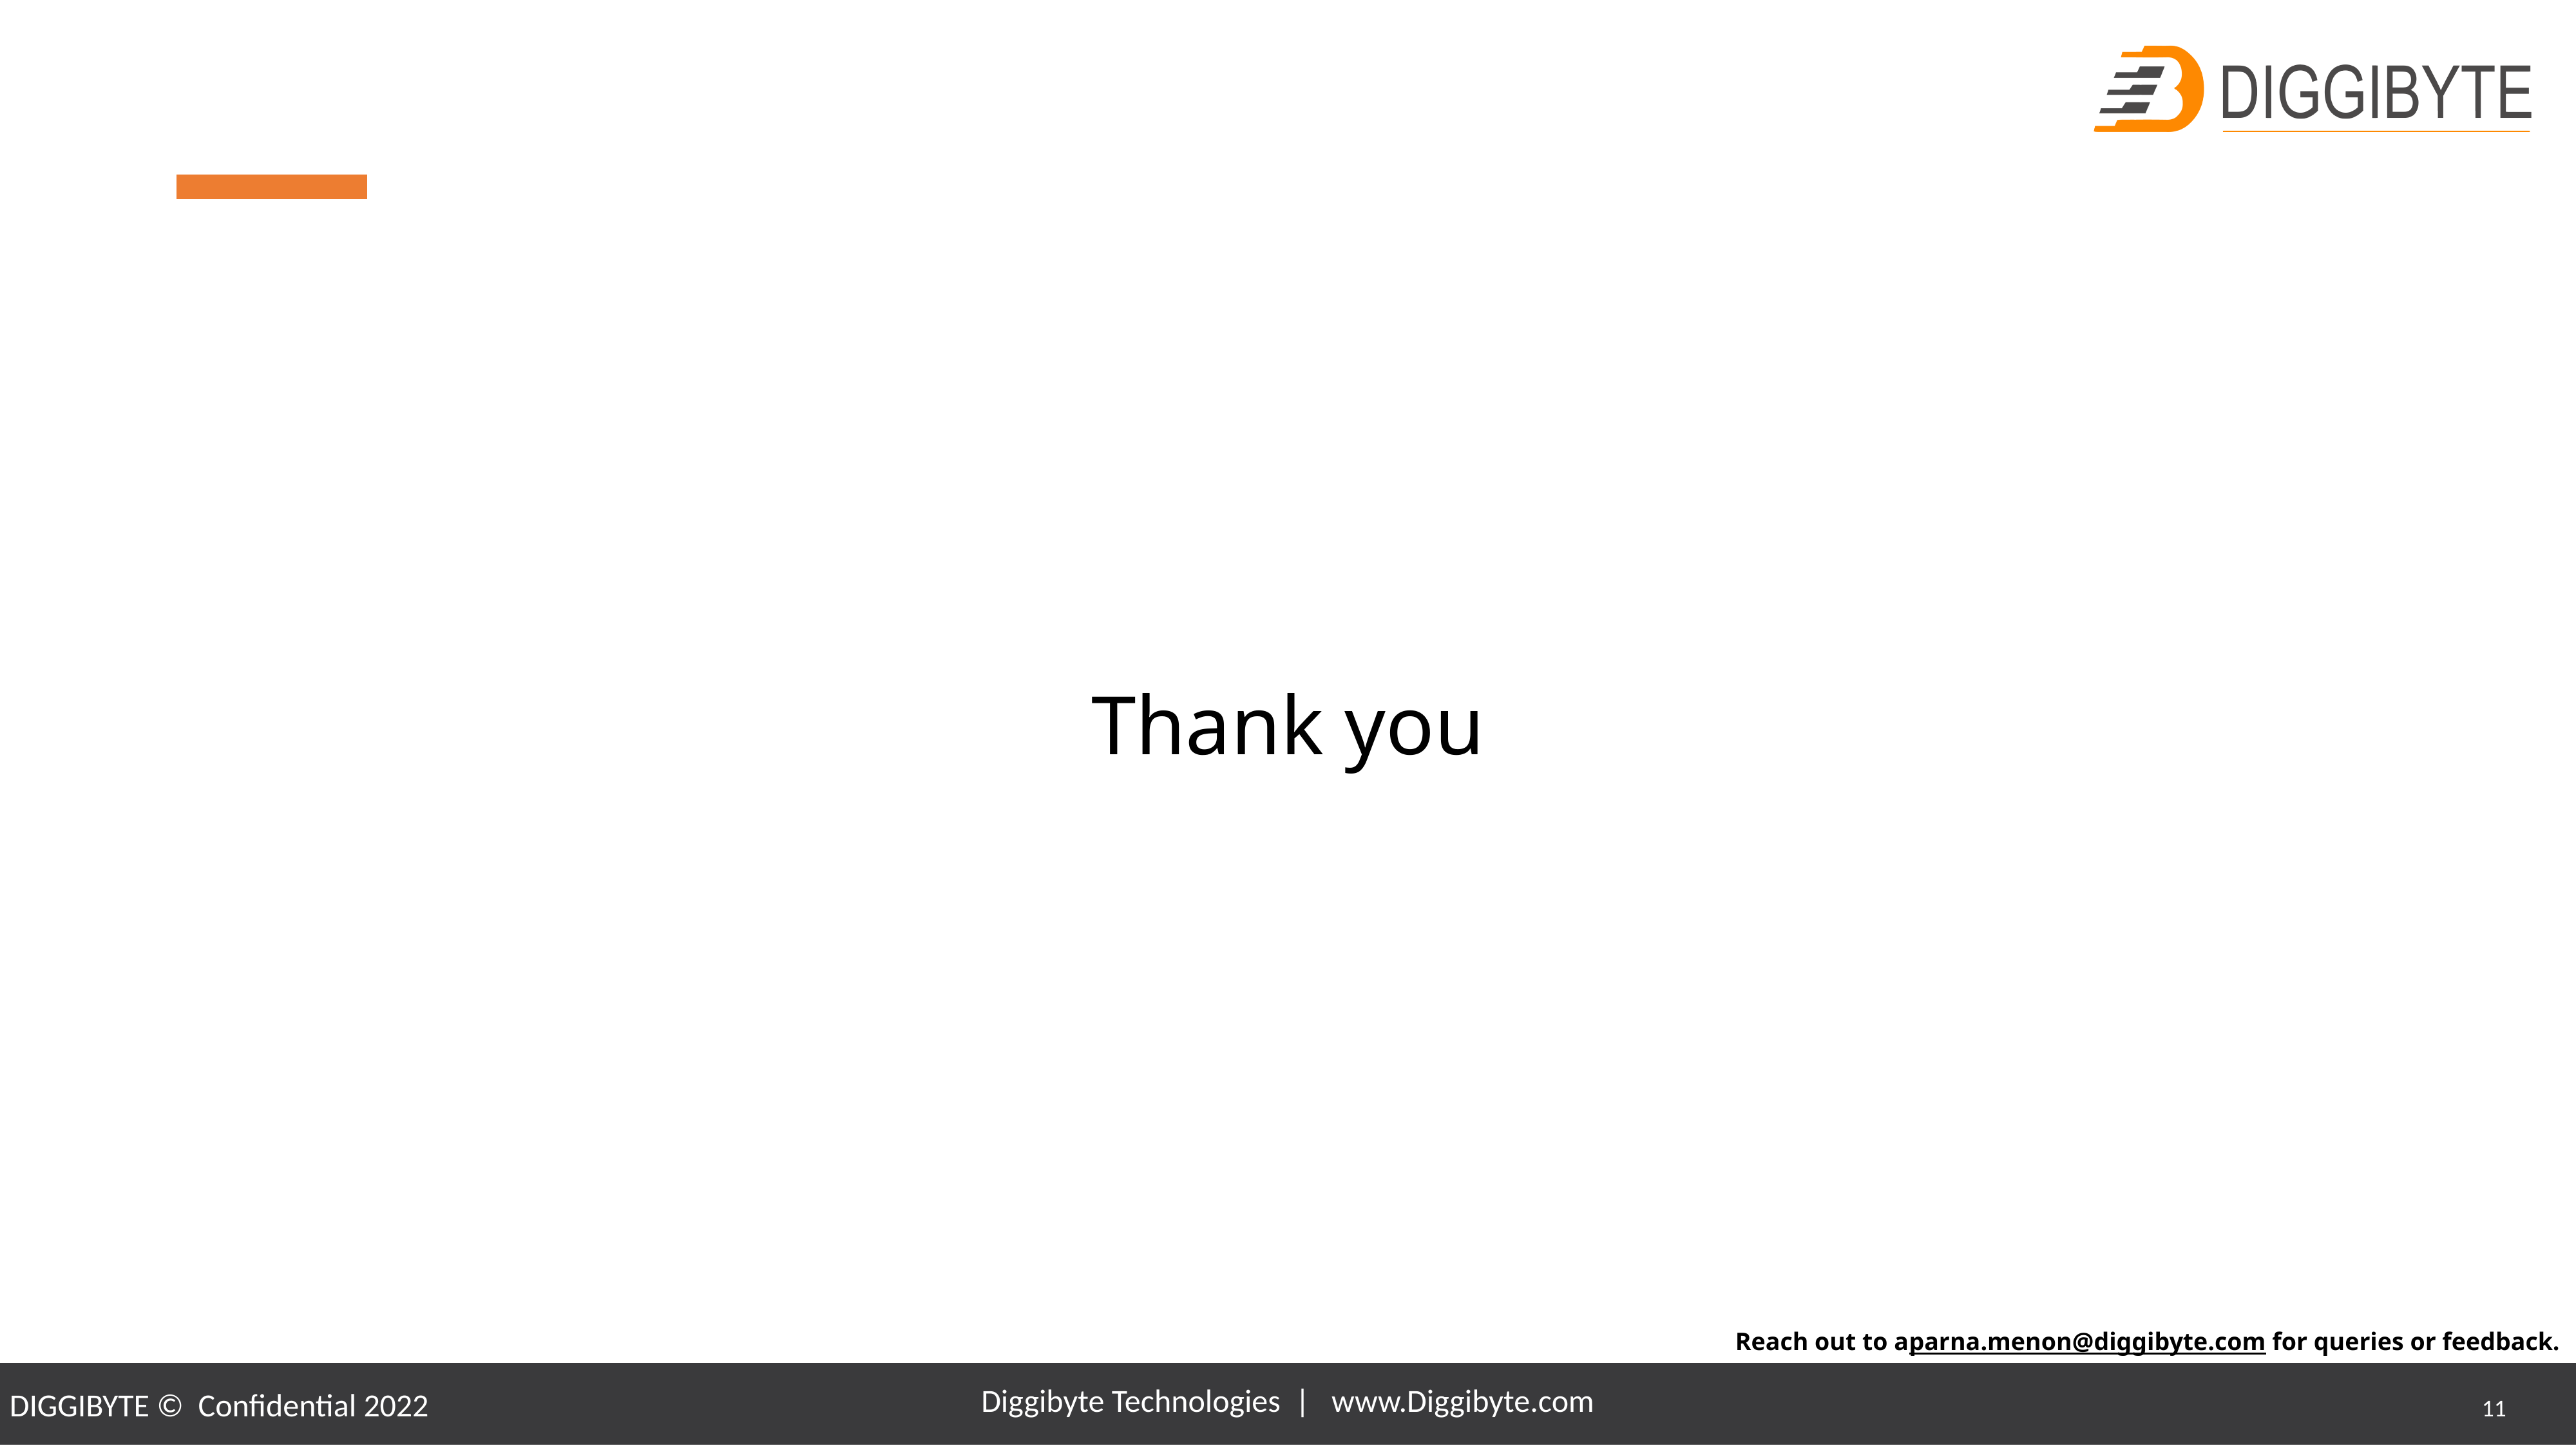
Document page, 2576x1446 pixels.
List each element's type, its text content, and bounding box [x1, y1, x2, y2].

picture [2054, 0, 2558, 231]
text_box Thank you [320, 669, 2256, 775]
slide_number 11 [2457, 1369, 2531, 1446]
footer Diggibyte Technologies | www.Diggibyte.com [853, 1360, 1723, 1438]
text_box Reach out to aparna.menon@diggibyte.com for queries or feedback. [1467, 1321, 2576, 1364]
